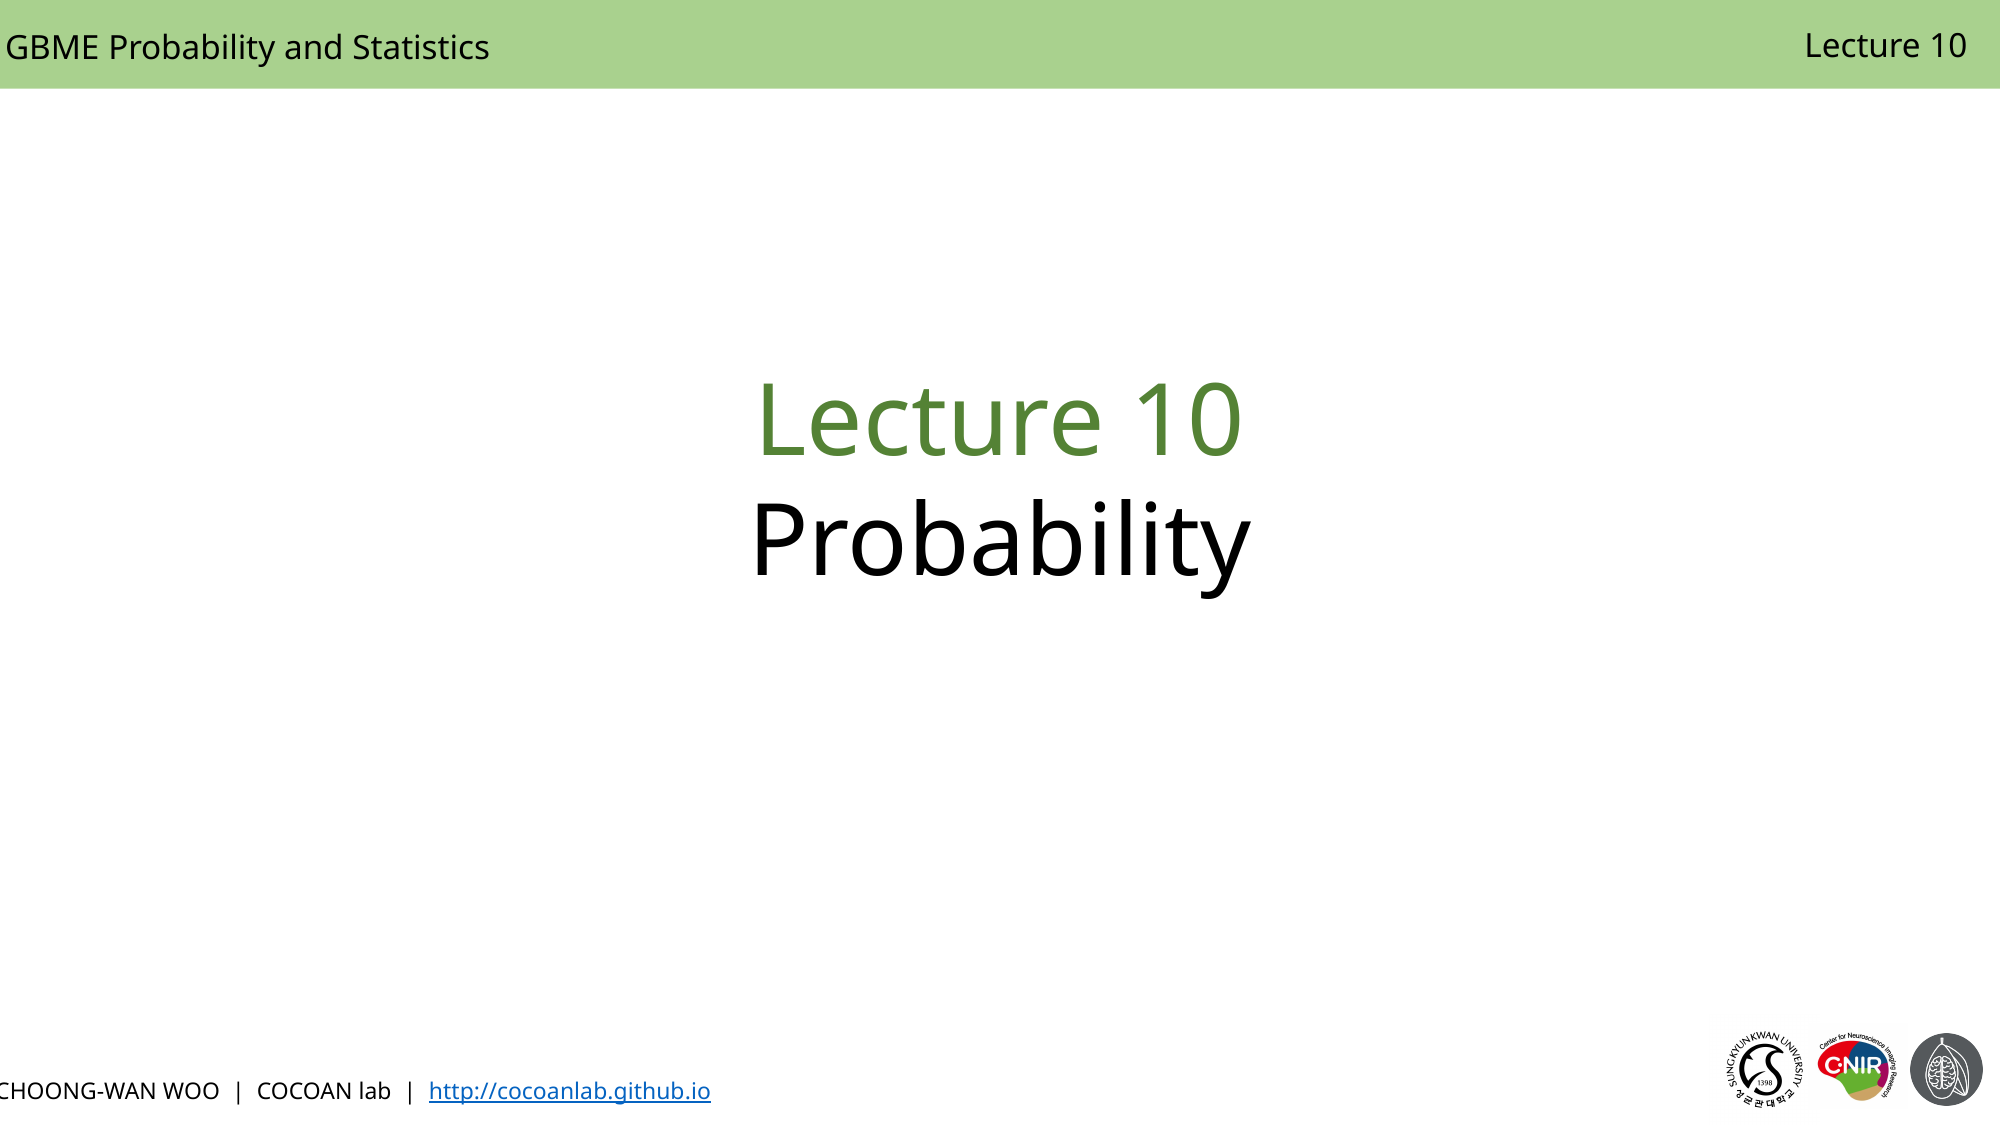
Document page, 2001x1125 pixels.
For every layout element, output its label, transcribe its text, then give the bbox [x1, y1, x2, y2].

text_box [1709, 1014, 1983, 1125]
text_box [0, 0, 2000, 90]
text_box CHOONG-WAN WOO | COCOAN lab | http://cocoanlab.github.io [0, 1069, 727, 1116]
text_box GBME Probability and Statistics [0, 19, 506, 74]
text_box Lecture 10 [1604, 16, 1983, 72]
text_box Lecture 10 Probability [733, 347, 1267, 603]
